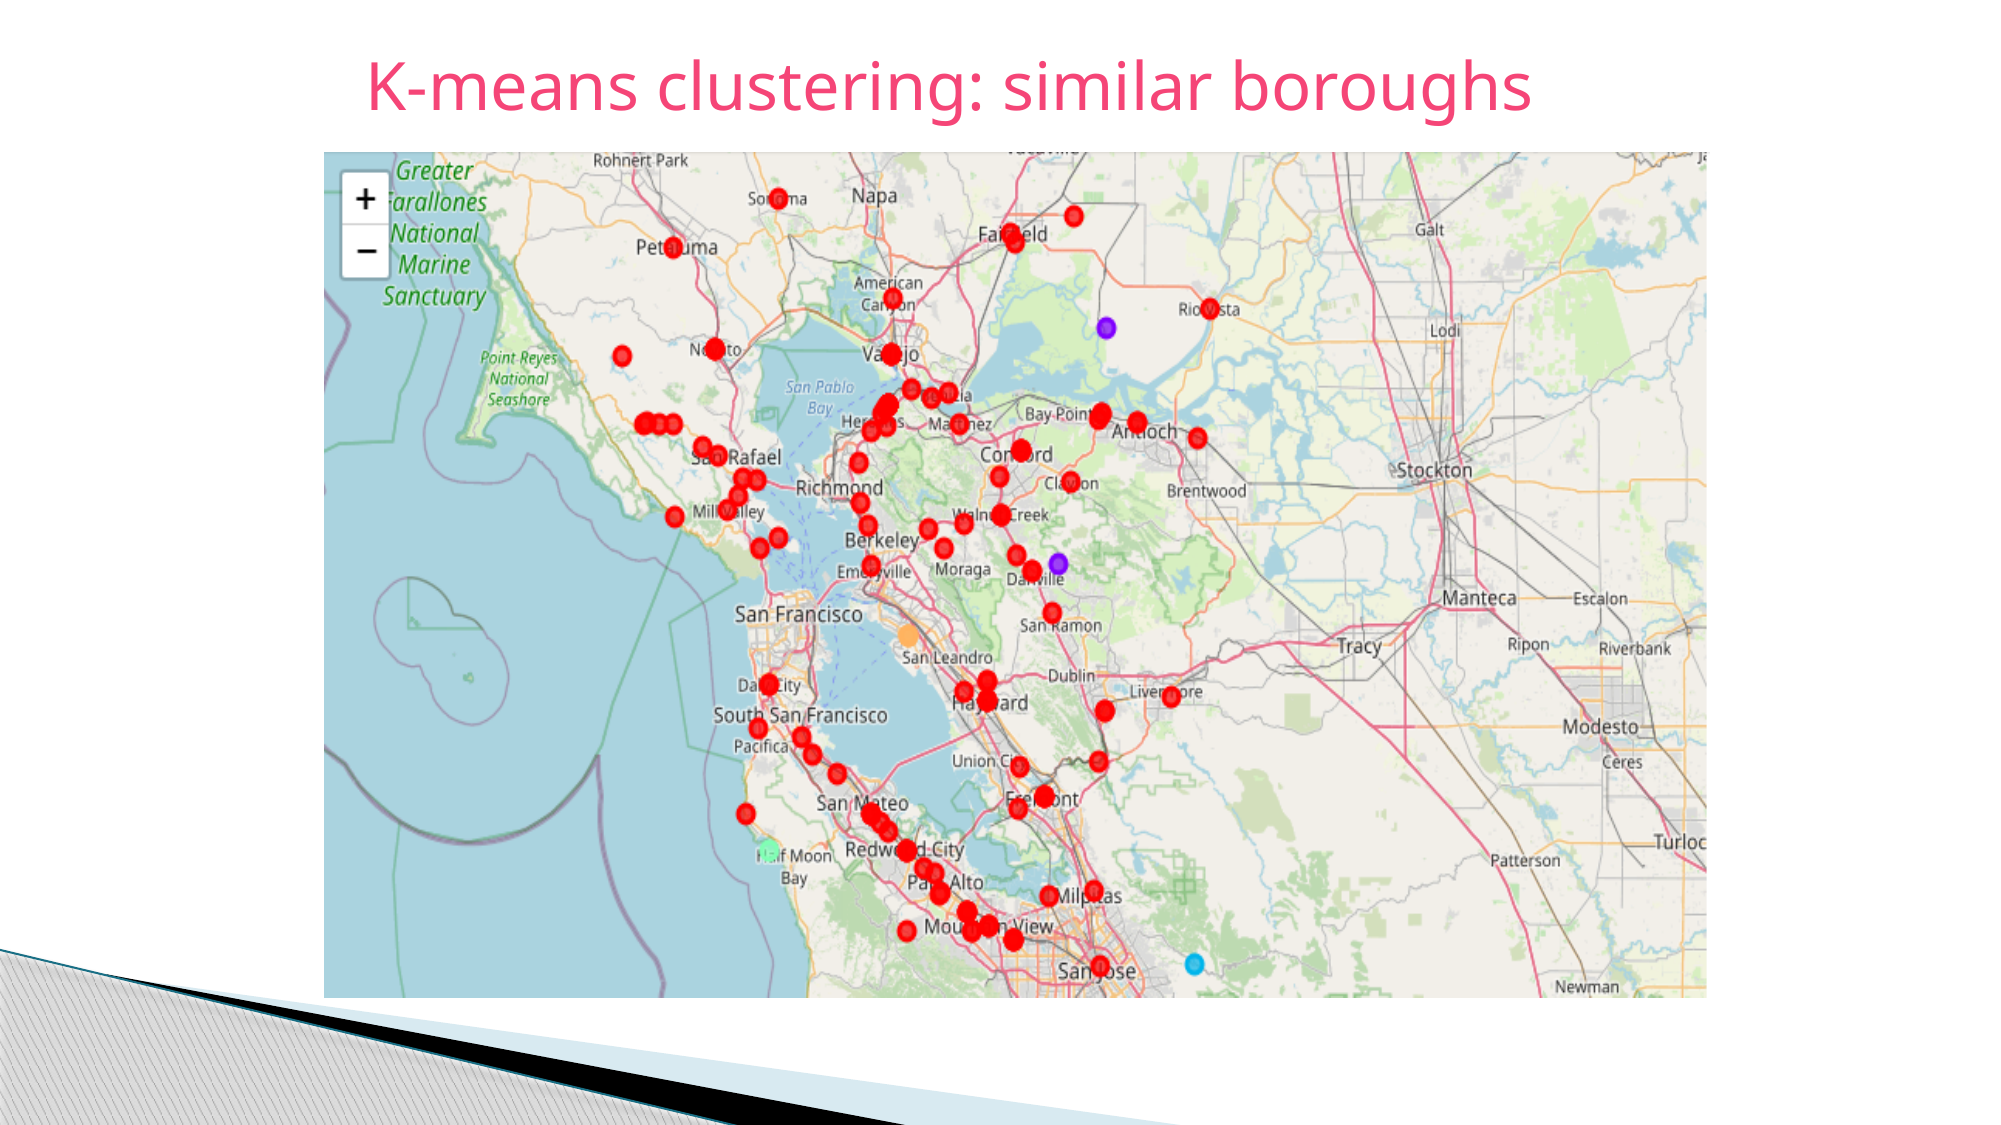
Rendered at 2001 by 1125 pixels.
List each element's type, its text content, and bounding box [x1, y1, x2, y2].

picture [323, 152, 1710, 999]
text_box K-means clustering: similar boroughs [350, 36, 1645, 133]
